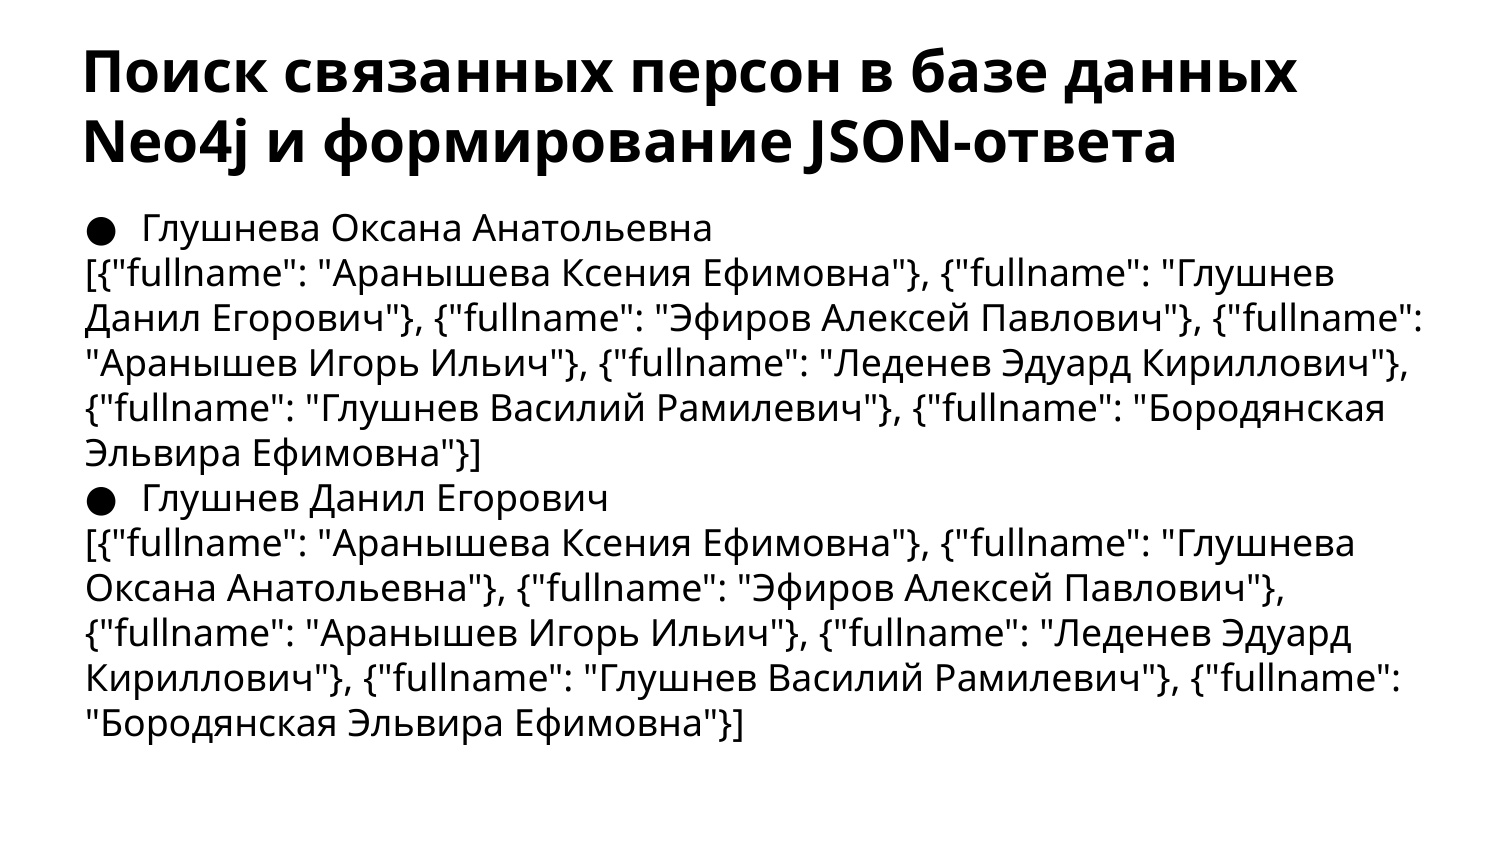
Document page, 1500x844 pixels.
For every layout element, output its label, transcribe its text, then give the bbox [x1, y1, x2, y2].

title Поиск связанных персон в базе данных Neo4j и формирование JSON-ответа [66, 19, 1464, 114]
list Глушнева Оксана Анатольевна [{"fullname": "Аранышева Ксения Ефимовна"}, {"fullname": "Глушнев Данил Егорович"}, {"fullname": "Эфиров Алексей Павлович"}, {"fullname": "Аранышев Игорь Ильич"}, {"fullname": "Леденев Эдуард Кириллович"}, {"fullname": "Глушнев Василий Рамилевич"}, {"fullname": "Бородянская Эльвира Ефимовна"}] Глушнев Данил Егорович [{"fullname": "Аранышева Ксения Ефимовна"}, {"fullname": "Глушнева Оксана Анатольевна"}, {"fullname": "Эфиров Алексей Павлович"}, {"fullname": "Аранышев Игорь Ильич"}, {"fullname": "Леденев Эдуард Кириллович"}, {"fullname": "Глушнев Василий Рамилевич"}, {"fullname": "Бородянская Эльвира Ефимовна"}] [51, 189, 1449, 750]
